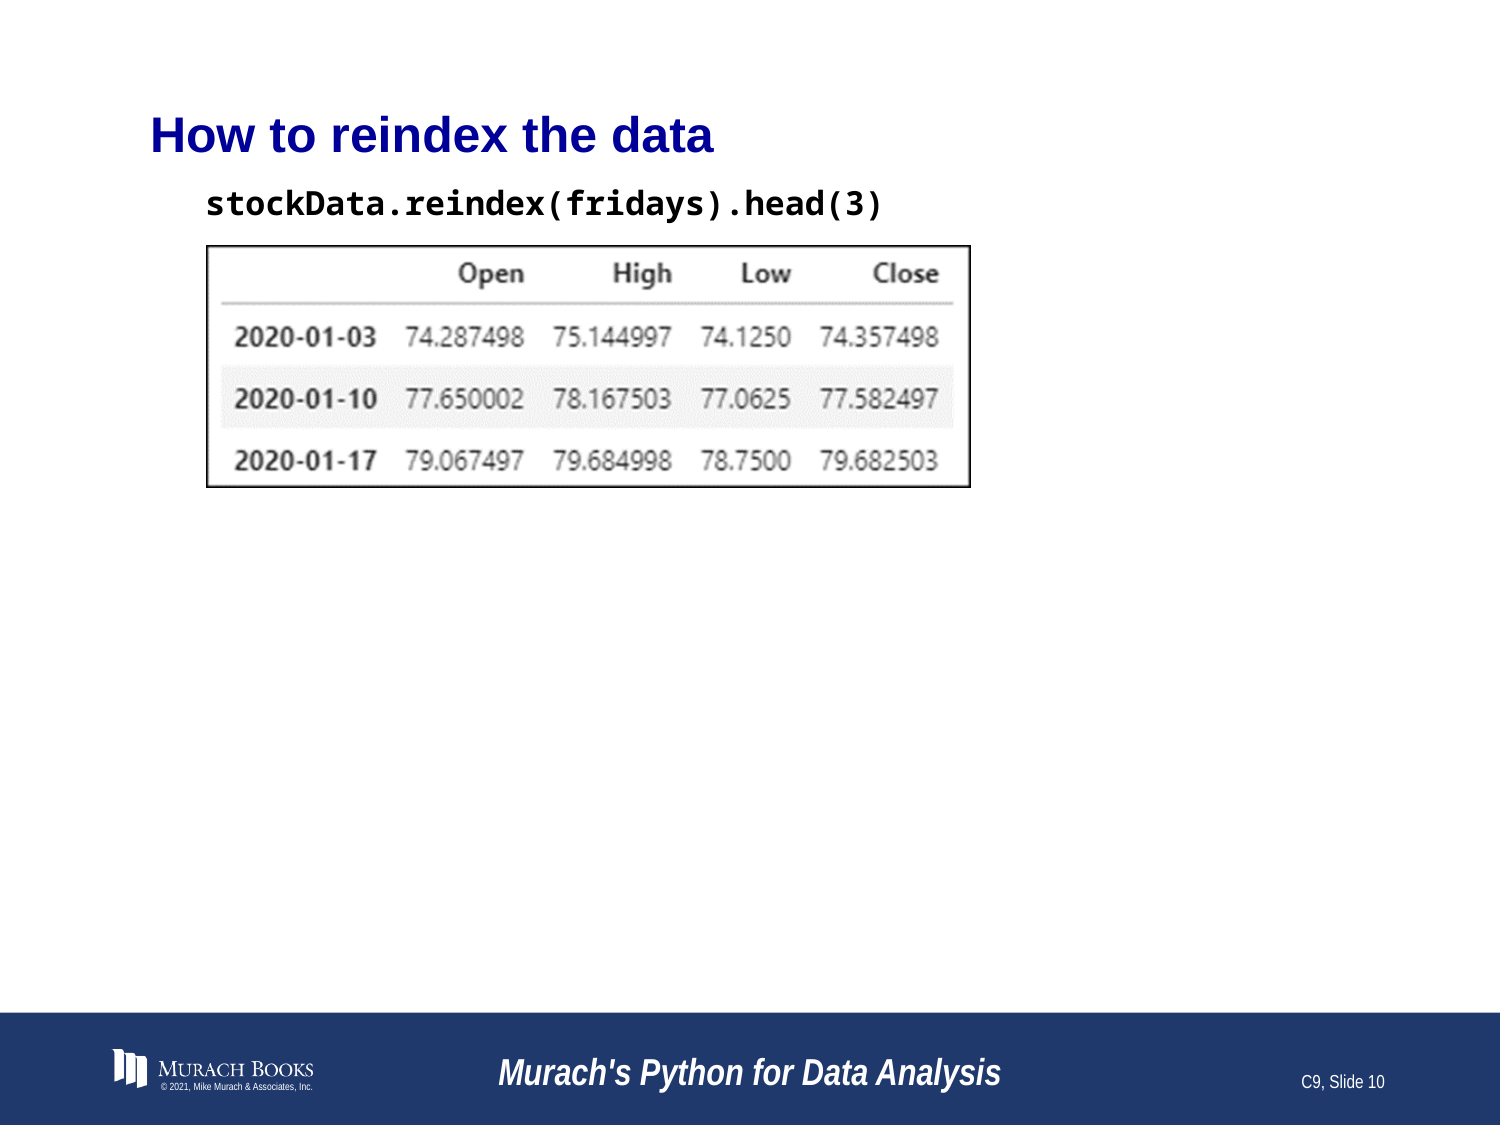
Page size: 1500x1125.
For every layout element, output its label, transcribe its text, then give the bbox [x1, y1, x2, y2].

list stockData.reindex(fridays).head(3) [133, 174, 1346, 538]
slide_number Murach's Python for Data Analysis [463, 1025, 1050, 1100]
slide_number C9, Slide 10 [1087, 1025, 1400, 1100]
title How to reindex the data [150, 102, 1350, 164]
footer © 2021, Mike Murach & Associates, Inc. [12, 1025, 463, 1100]
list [206, 245, 971, 488]
